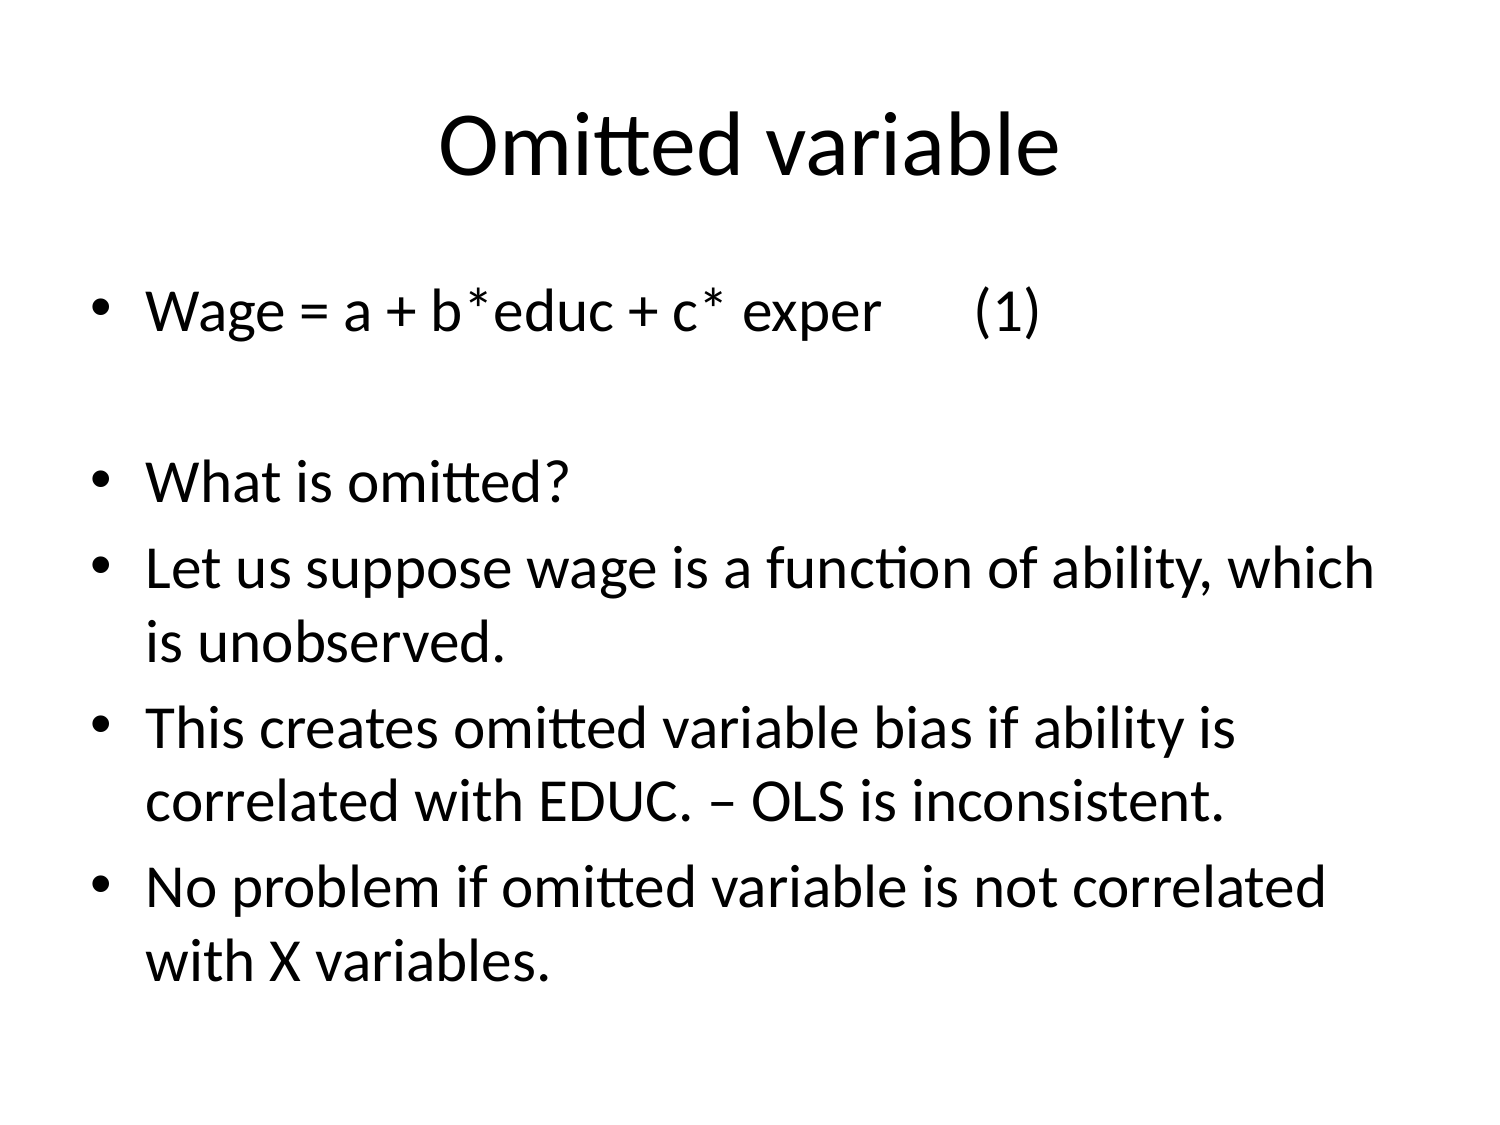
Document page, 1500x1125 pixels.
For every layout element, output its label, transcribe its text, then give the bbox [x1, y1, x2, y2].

list Wage = a + b*educ + c* exper (1) What is omitted? Let us suppose wage is a function of ability, which is unobserved. This creates omitted variable bias if ability is correlated with EDUC. – OLS is inconsistent. No problem if omitted variable is not correlated with X variables. [75, 262, 1425, 1005]
title Omitted variable [75, 45, 1425, 233]
